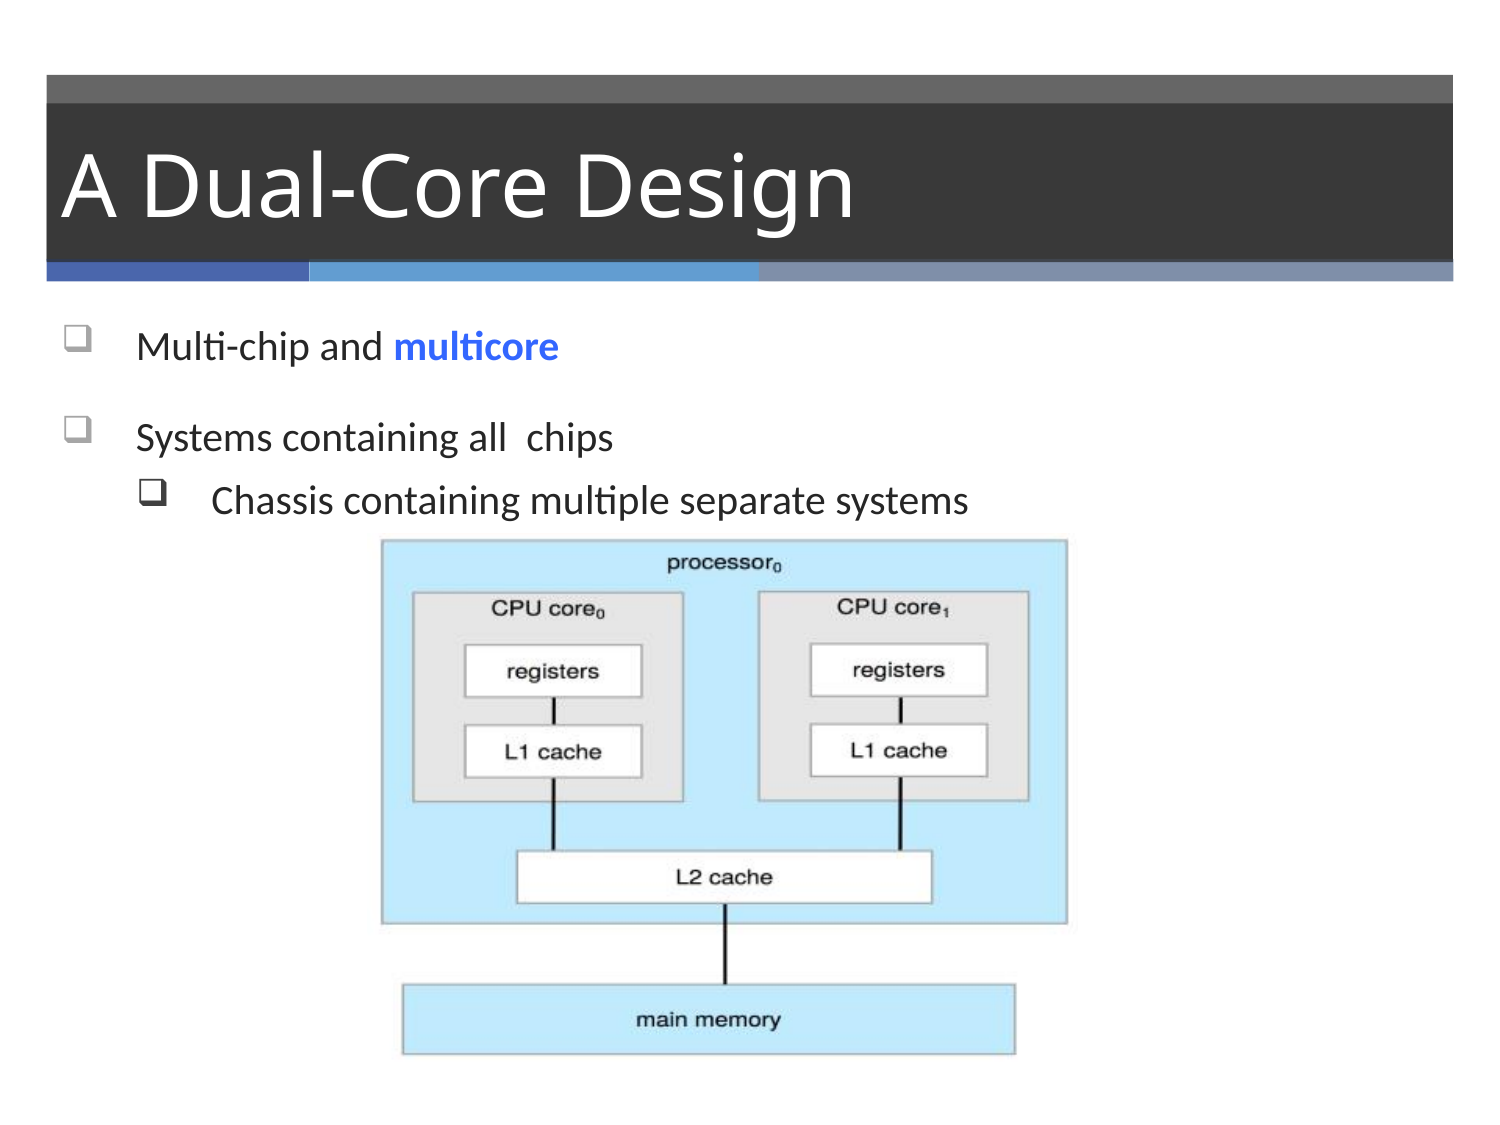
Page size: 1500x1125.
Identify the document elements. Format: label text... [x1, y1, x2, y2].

text_box Multi-chip and multicore Systems containing all chips Chassis containing multiple separate systems [46, 310, 1208, 966]
picture [367, 533, 1078, 1066]
text_box A Dual-Core Design [46, 103, 1453, 263]
